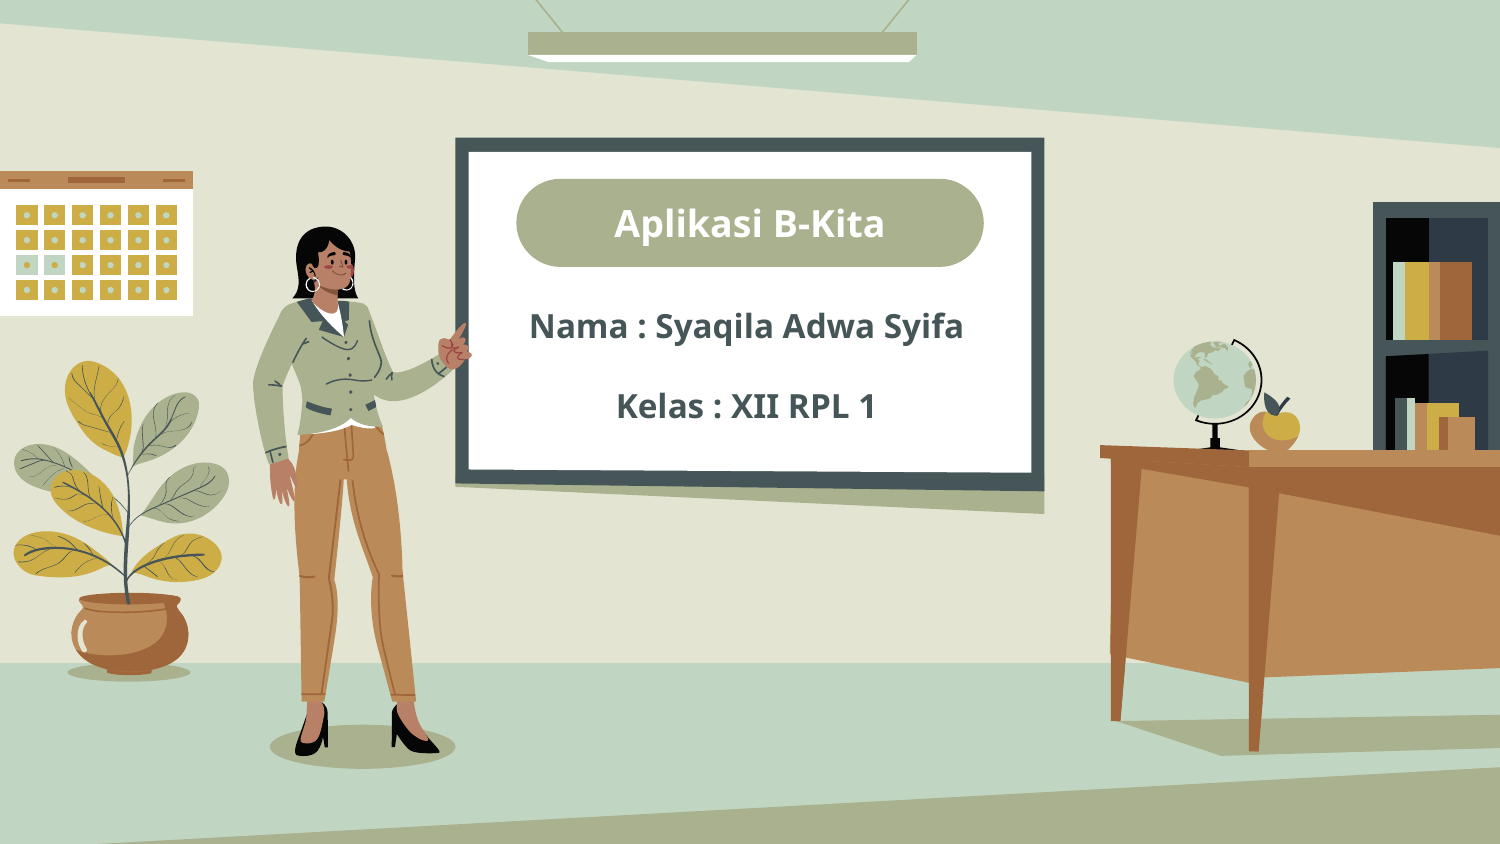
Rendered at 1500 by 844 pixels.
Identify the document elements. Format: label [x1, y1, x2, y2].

text_box [0, 170, 194, 317]
text_box [455, 137, 1045, 515]
text_box [252, 226, 474, 769]
text_box [1099, 338, 1500, 757]
